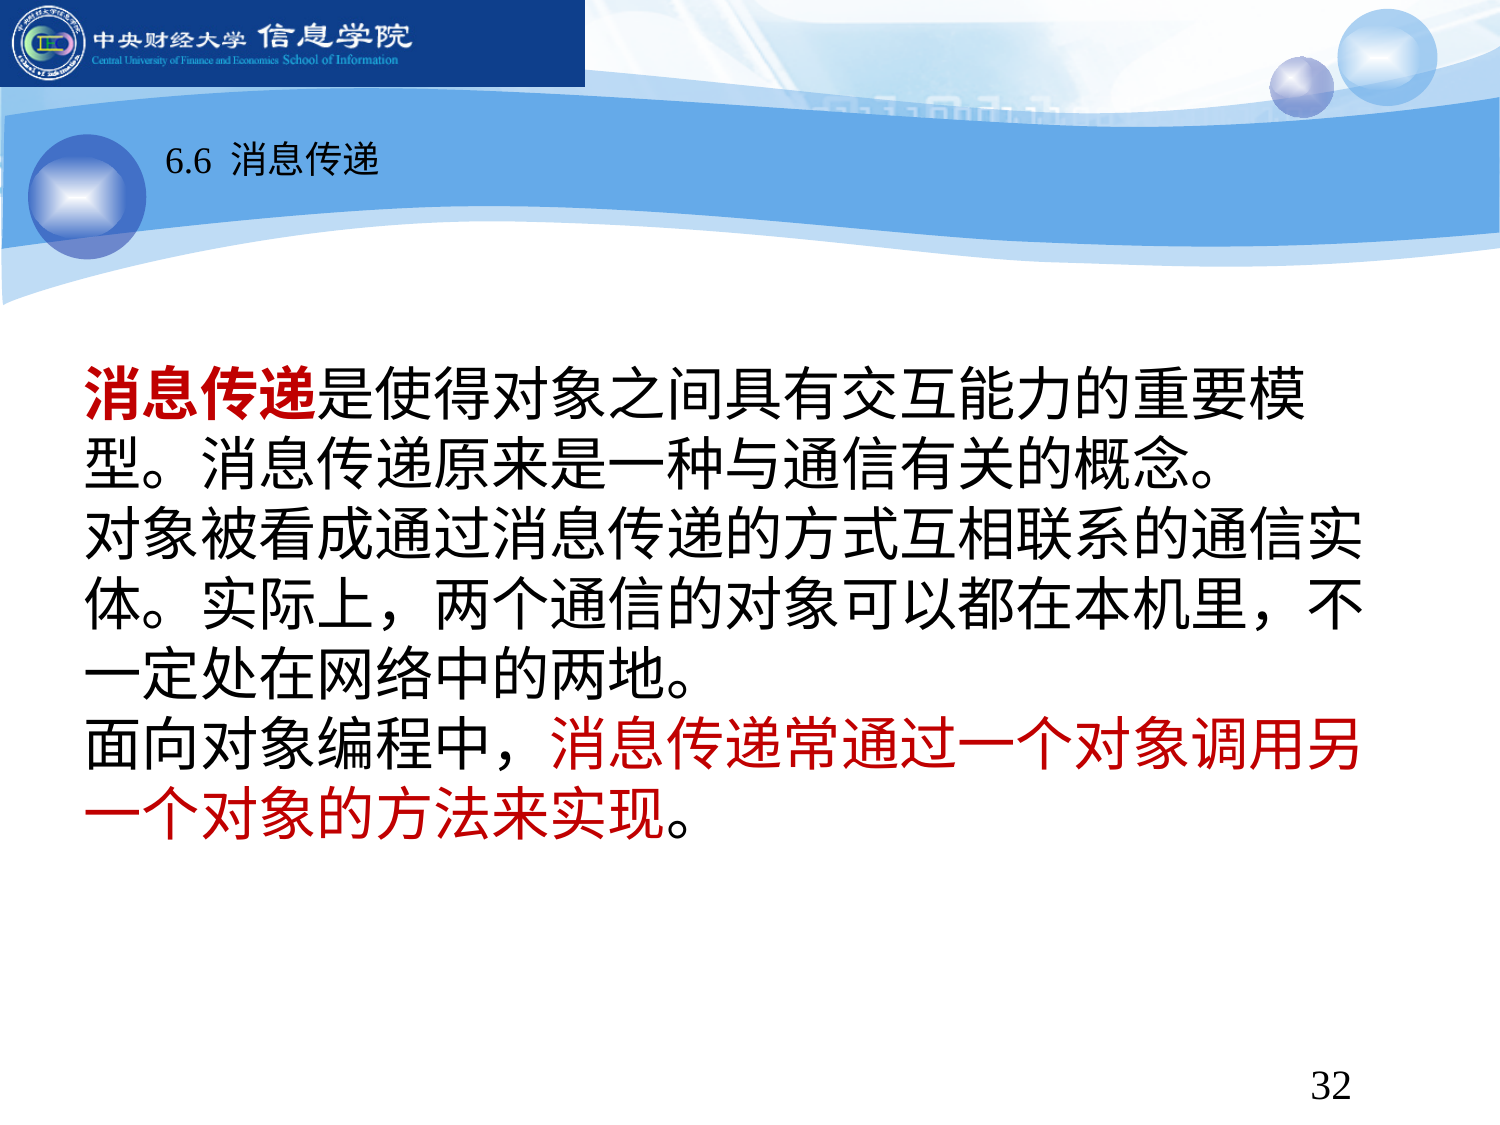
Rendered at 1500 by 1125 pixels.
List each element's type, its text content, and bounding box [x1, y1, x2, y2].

title 6.6 消息传递 [150, 112, 1363, 205]
picture [0, 0, 1500, 197]
list 消息传递是使得对象之间具有交互能力的重要模型。消息传递原来是一种与通信有关的概念。 对象被看成通过消息传递的方式互相联系的通信实体。实际上，两个通信的对象可以都在本机里，不一定处在网络中的两地。 面向对象编程中，消息传递常通过一个对象调用另一个对象的方法来实现。 [68, 350, 1404, 1014]
